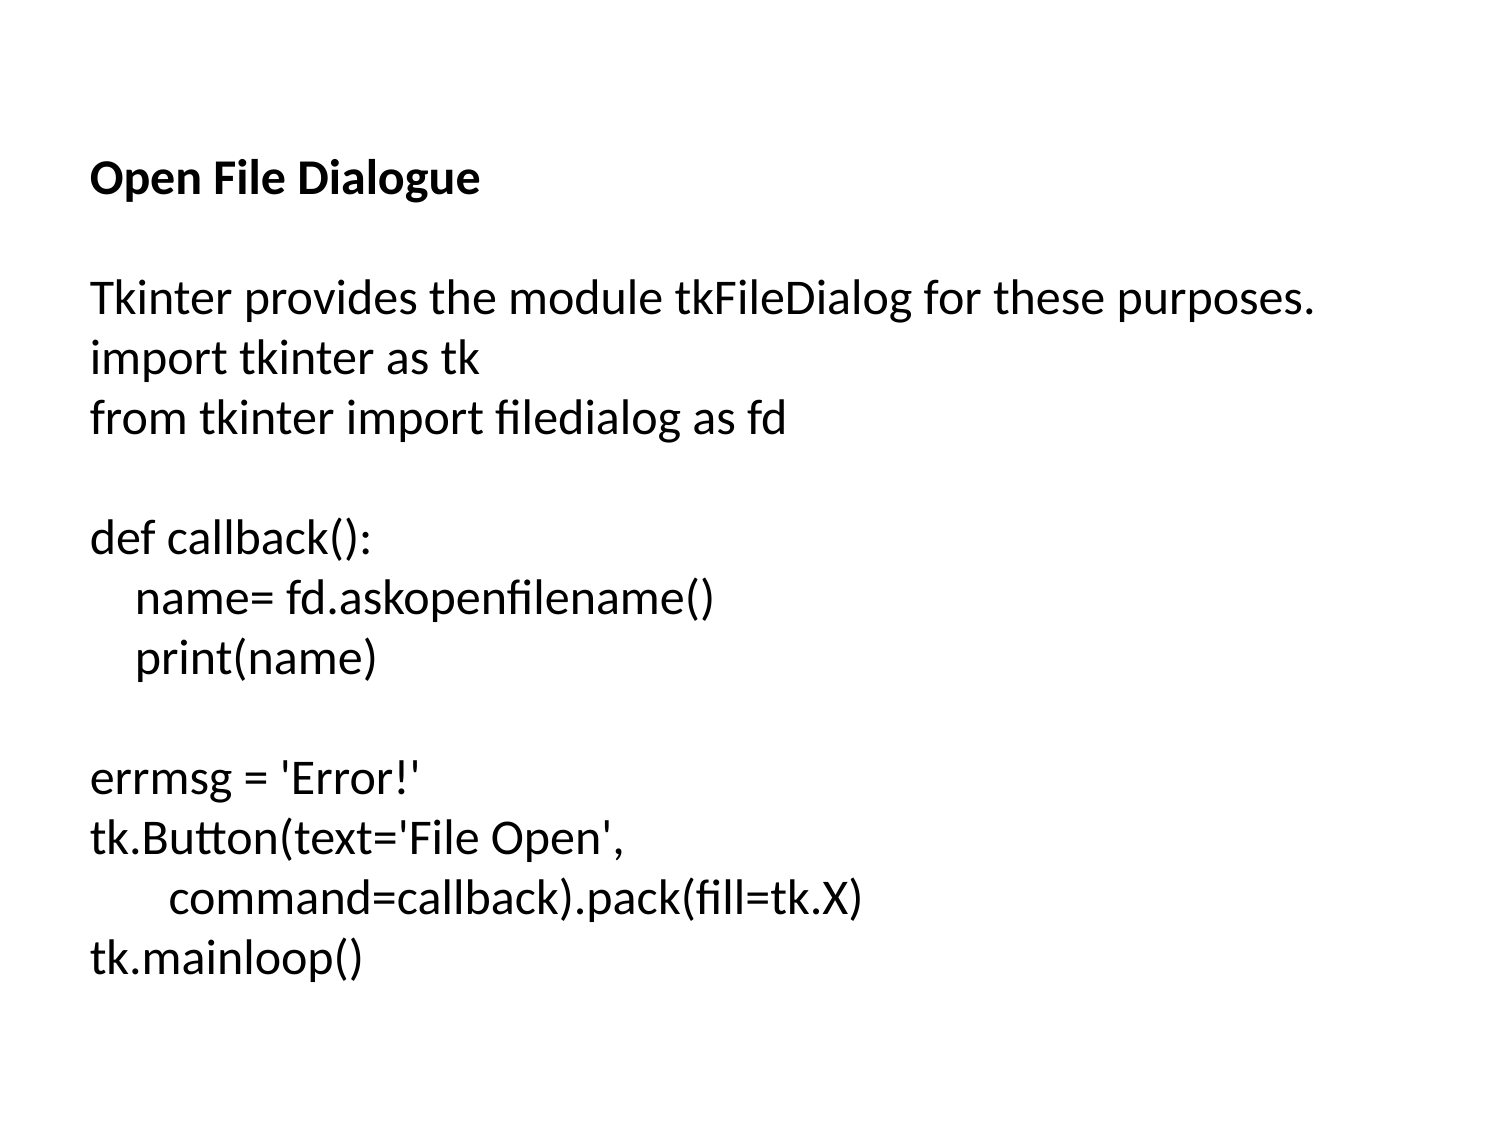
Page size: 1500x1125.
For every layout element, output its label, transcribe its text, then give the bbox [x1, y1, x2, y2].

text_box Open File Dialogue Tkinter provides the module tkFileDialog for these purposes. import tkinter as tk from tkinter import filedialog as fd def callback(): name= fd.askopenfilename() print(name) errmsg = 'Error!' tk.Button(text='File Open', command=callback).pack(fill=tk.X) tk.mainloop() [75, 137, 1388, 993]
